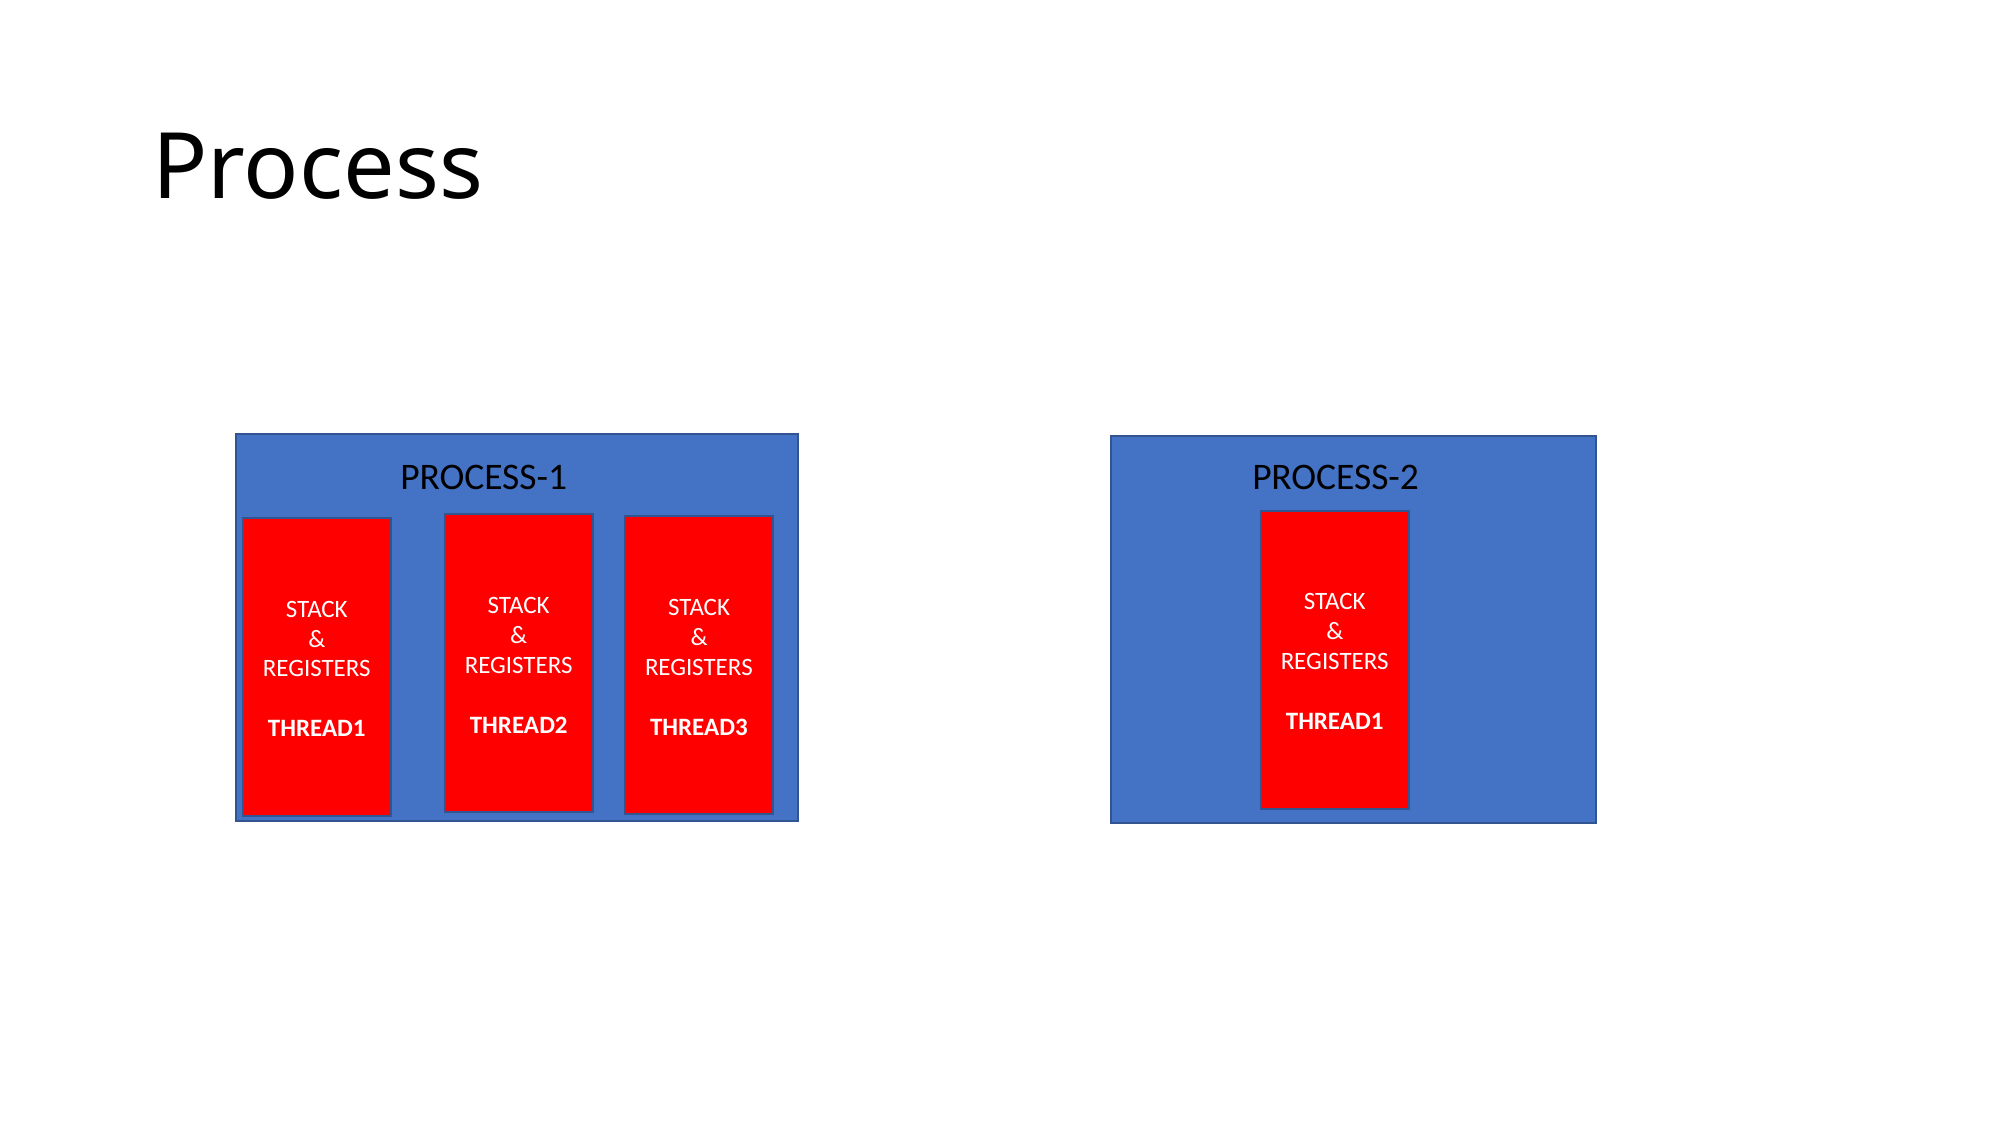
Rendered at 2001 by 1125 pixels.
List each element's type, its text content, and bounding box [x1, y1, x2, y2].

text_box STACK & REGISTERS THREAD2 [444, 513, 594, 813]
text_box [235, 433, 799, 822]
text_box STACK & REGISTERS THREAD3 [624, 515, 774, 815]
text_box STACK & REGISTERS THREAD1 [242, 517, 392, 817]
title Process [137, 59, 1863, 278]
text_box PROCESS-1 [385, 444, 715, 505]
text_box STACK & REGISTERS THREAD1 [1260, 510, 1410, 810]
text_box PROCESS-2 [1237, 444, 1566, 505]
text_box [1110, 435, 1597, 824]
